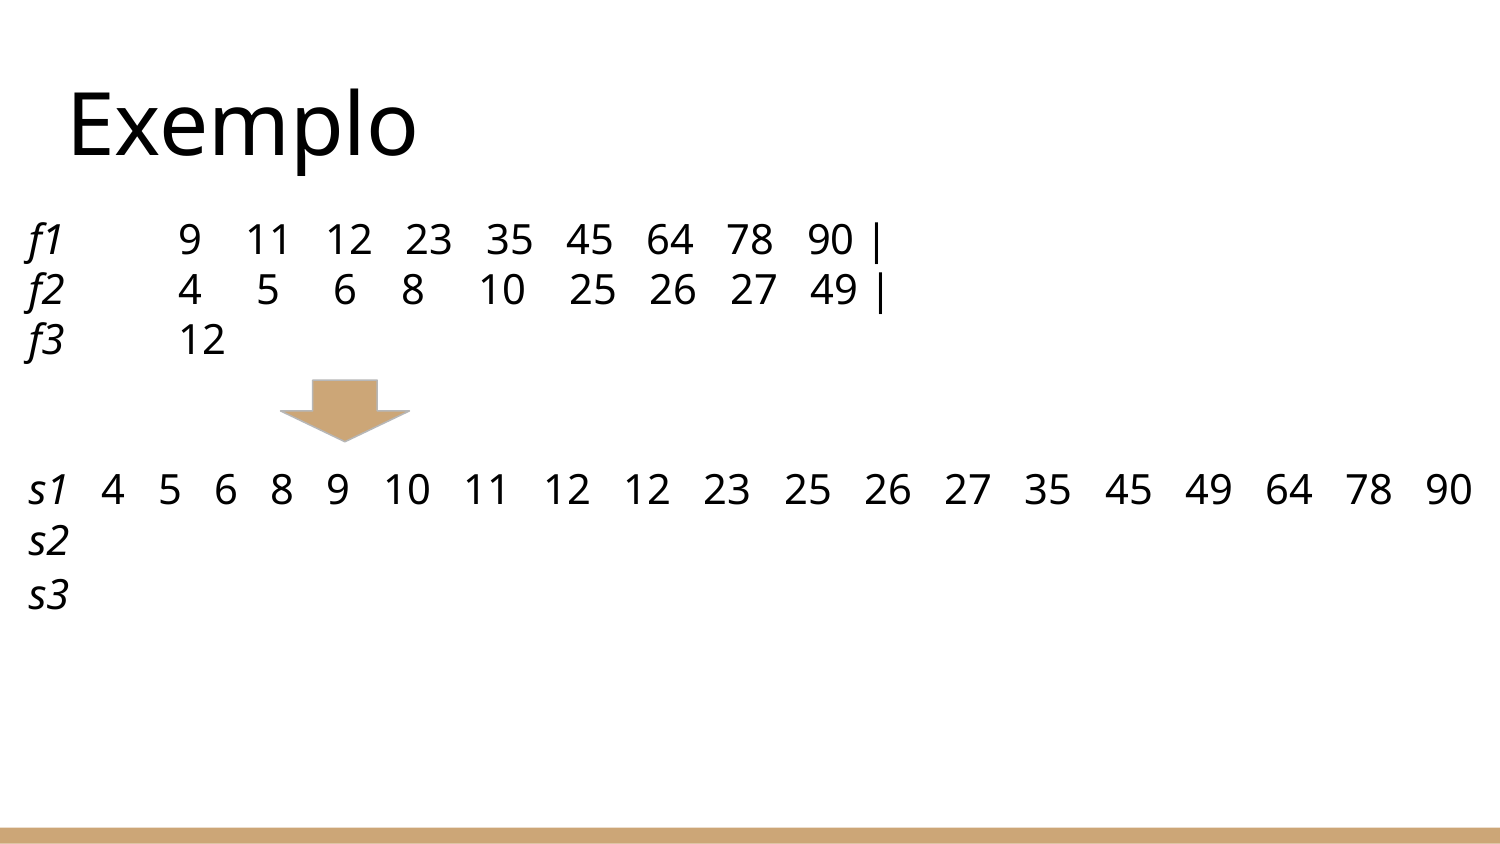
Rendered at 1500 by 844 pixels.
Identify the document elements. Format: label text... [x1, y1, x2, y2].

list f1 9 11 12 23 35 45 64 78 90 | f2 4 5 6 8 10 25 26 27 49 | f3 12 s1 4 5 6 8 9 10 11 12 12 23 25 26 27 35 45 49 64 78 90 s2 s3 [13, 198, 1490, 759]
text_box [280, 380, 410, 442]
title Exemplo [51, 51, 1449, 189]
